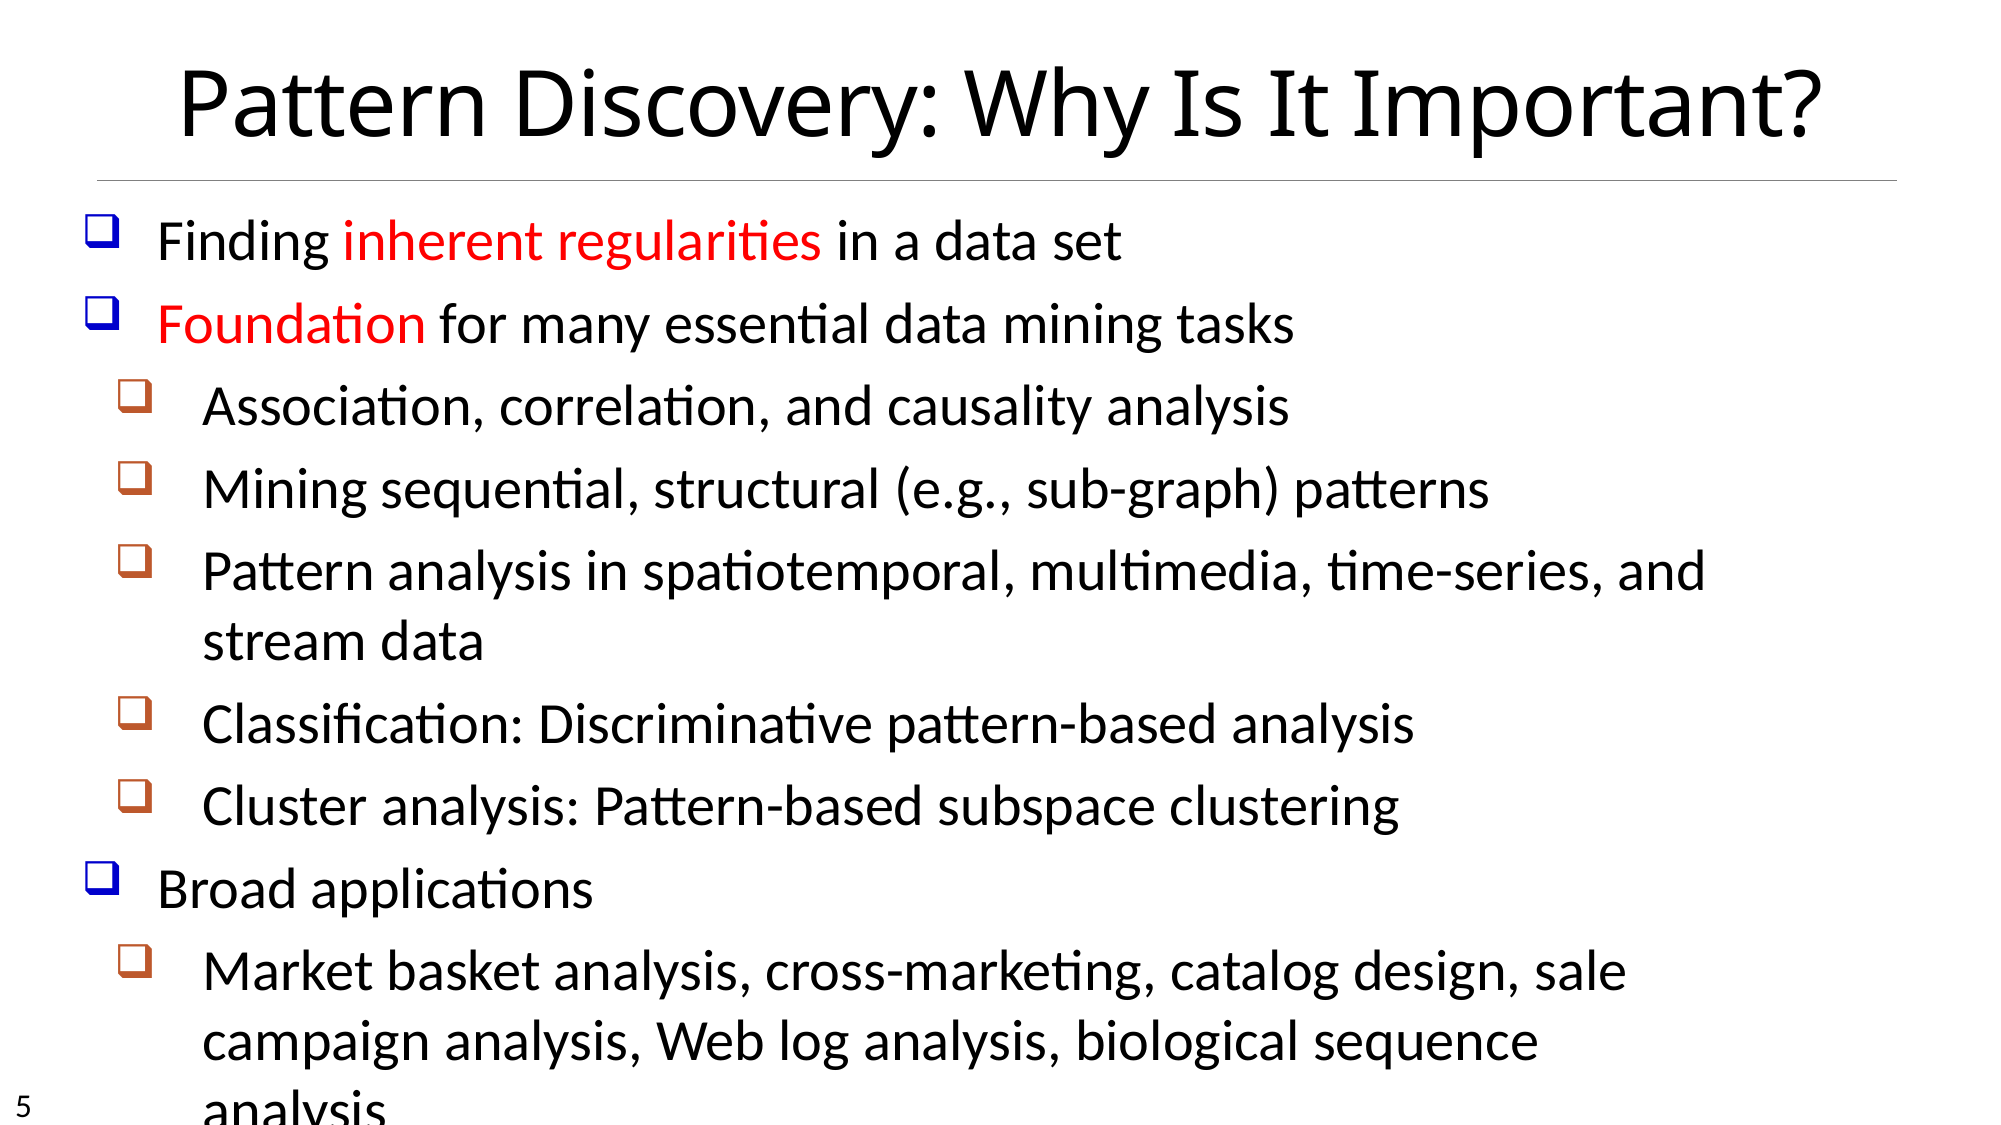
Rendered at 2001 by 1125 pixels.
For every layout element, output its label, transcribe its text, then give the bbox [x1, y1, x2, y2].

title Pattern Discovery: Why Is It Important? [0, 37, 2000, 163]
list Finding inherent regularities in a data set Foundation for many essential data mining tasks Association, correlation, and causality analysis Mining sequential, structural (e.g., sub-graph) patterns Pattern analysis in spatiotemporal, multimedia, time-series, and stream data Classification: Discriminative pattern-based analysis Cluster analysis: Pattern-based subspace clustering Broad applications Market basket analysis, cross-marketing, catalog design, sale campaign analysis, Web log analysis, biological sequence analysis [66, 194, 1747, 1082]
